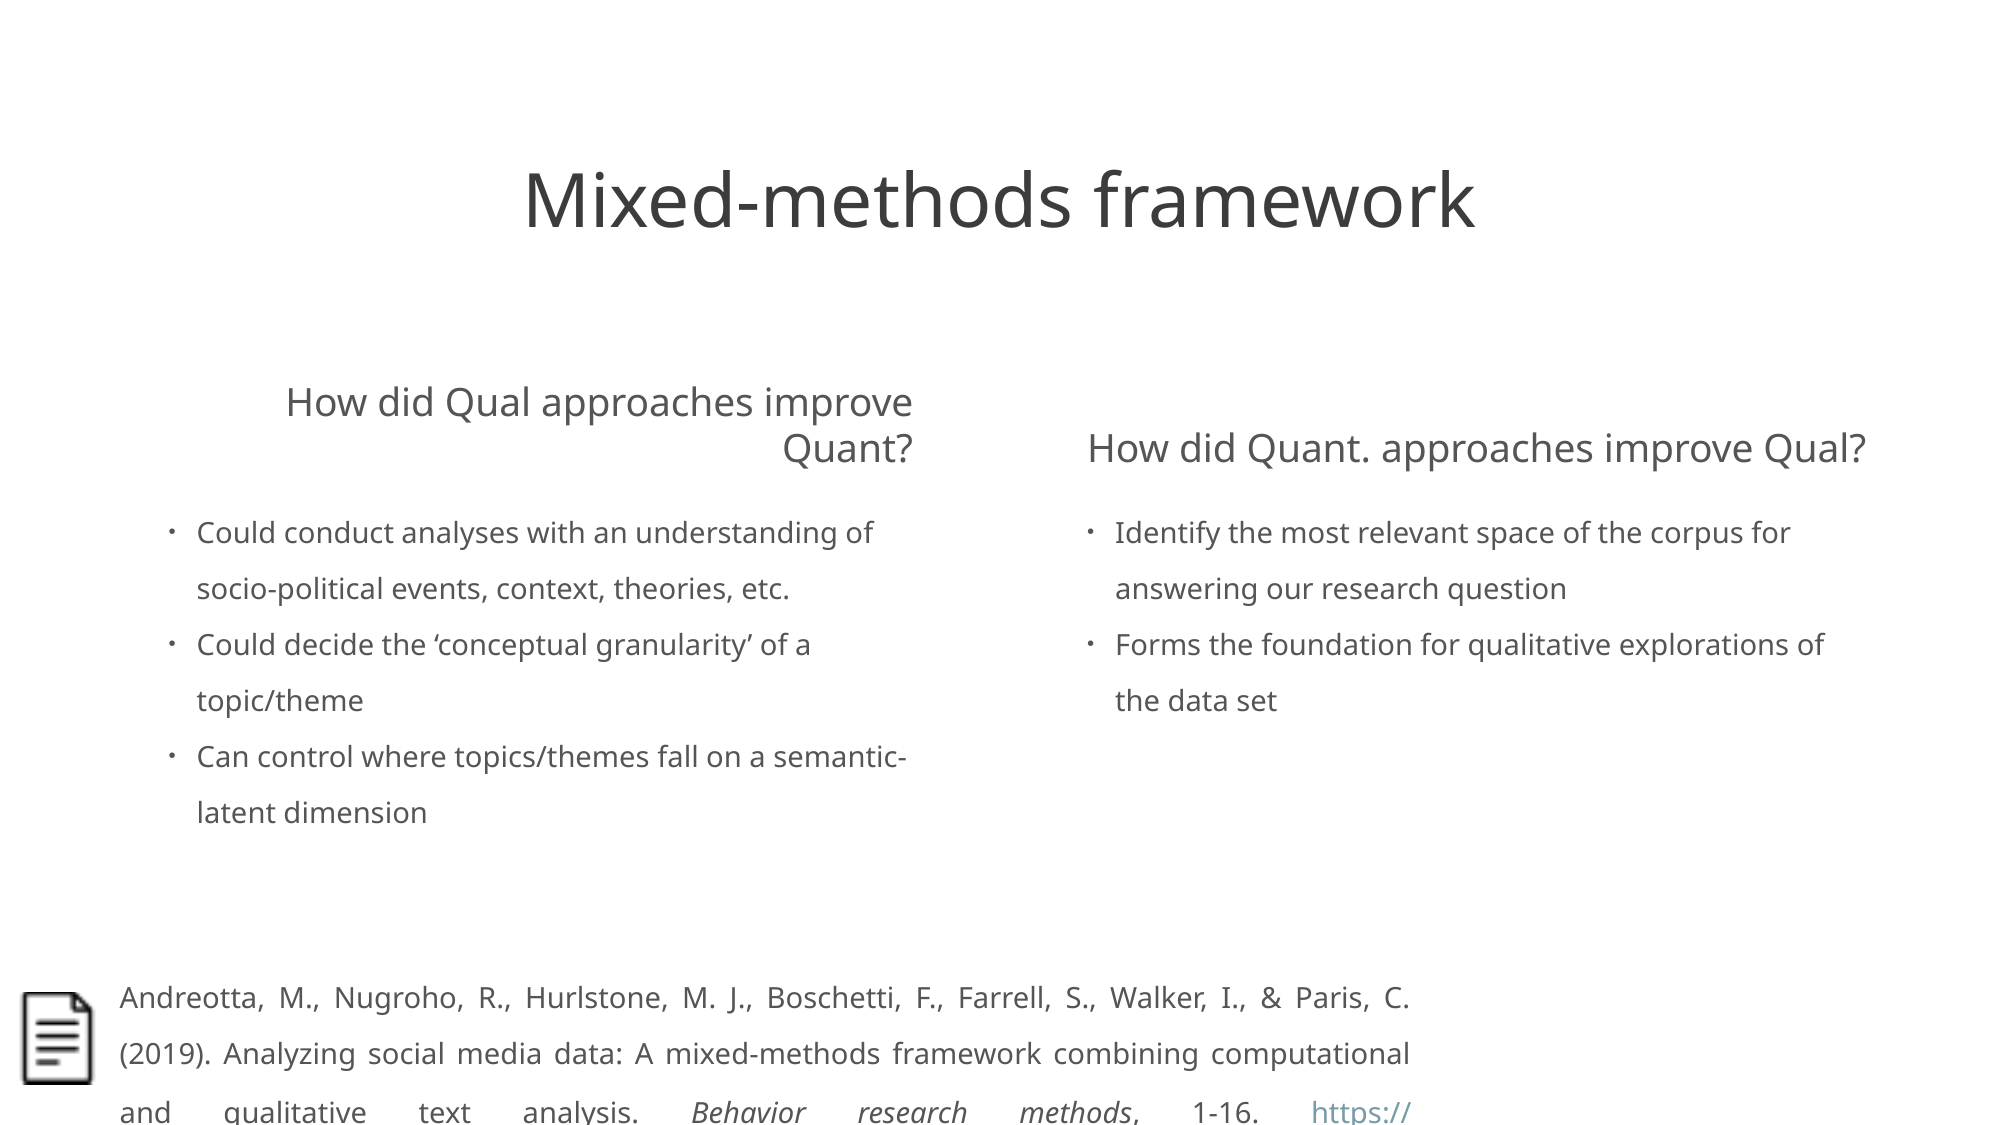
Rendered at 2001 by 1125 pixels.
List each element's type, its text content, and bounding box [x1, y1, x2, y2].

list Could conduct analyses with an understanding of socio-political events, context, theories, etc. Could decide the ‘conceptual granularity’ of a topic/theme Can control where topics/themes fall on a semantic-latent dimension [153, 485, 928, 642]
list How did Quant. approaches improve Qual? [1072, 413, 1921, 478]
title Mixed-methods framework [330, 136, 1670, 251]
list How did Qual approaches improve Quant? [153, 413, 928, 478]
list Identify the most relevant space of the corpus for answering our research question Forms the foundation for qualitative explorations of the data set [1072, 485, 1847, 642]
picture [12, 992, 105, 1085]
text_box Andreotta, M., Nugroho, R., Hurlstone, M. J., Boschetti, F., Farrell, S., Walker, I., & Paris, C. (2019). Analyzing social media data: A mixed-methods framework combining computational and qualitative text analysis. Behavior research methods, 1-16. https://doi.org/10.3758/s13428-019-01202-8. [104, 951, 1427, 1015]
